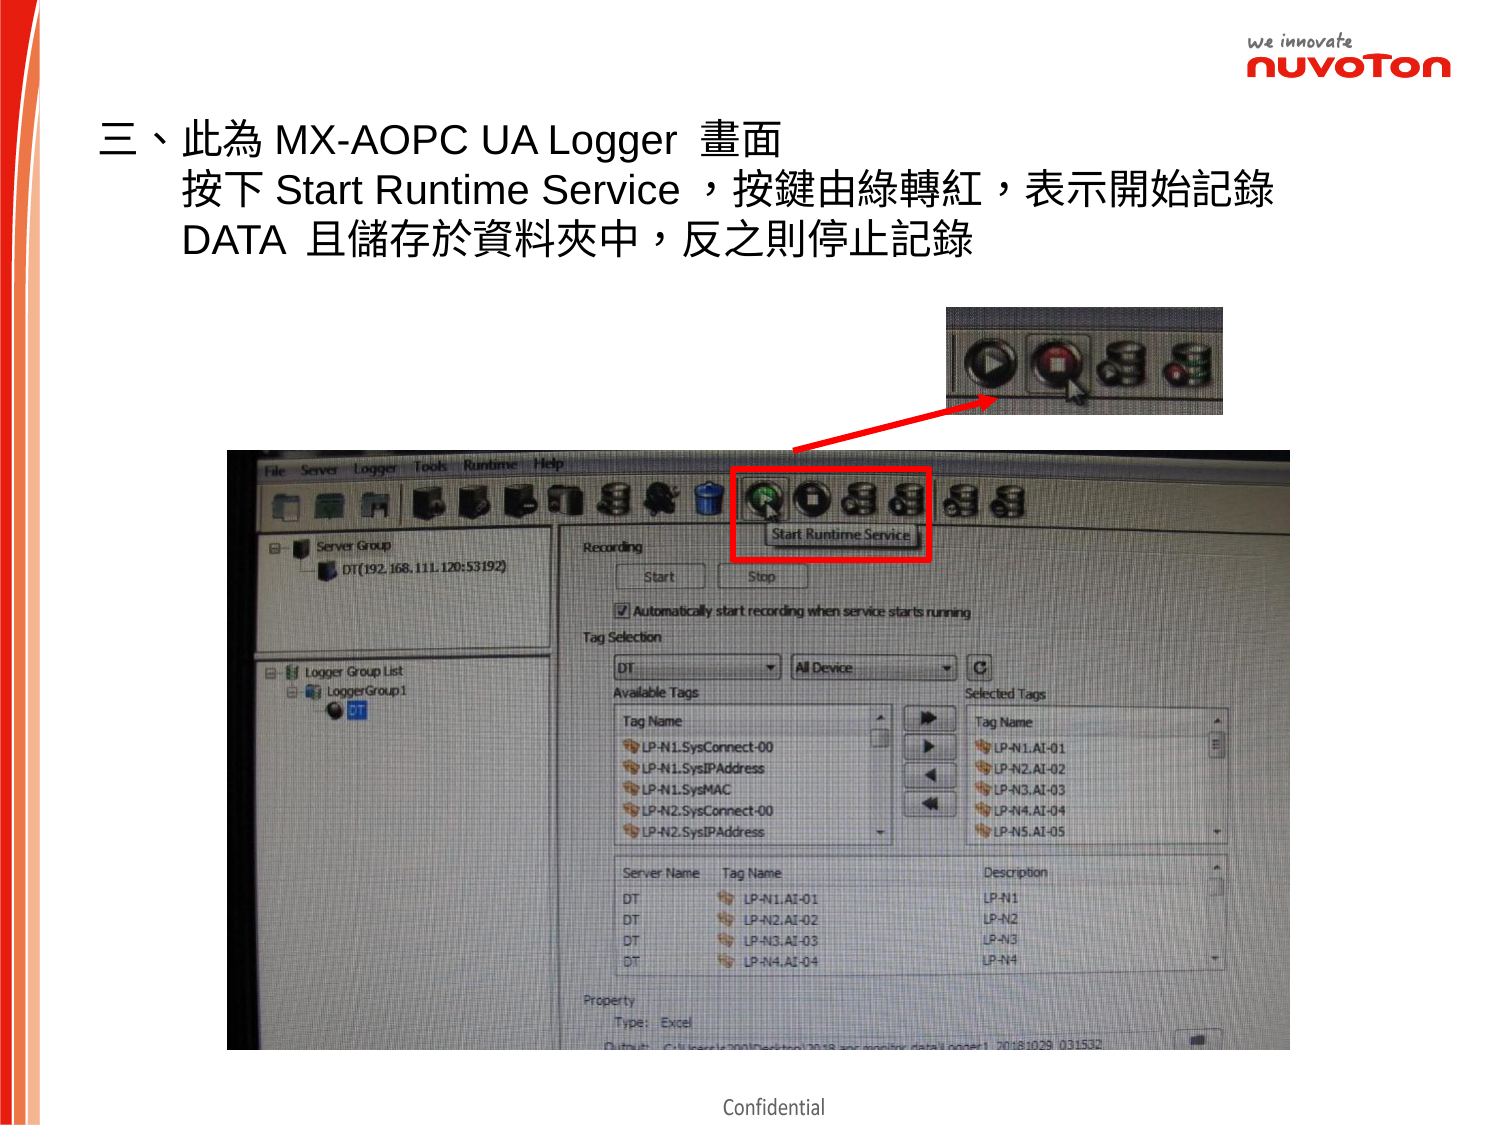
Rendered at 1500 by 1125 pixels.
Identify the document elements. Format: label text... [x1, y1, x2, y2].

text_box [792, 398, 999, 452]
picture [0, 0, 1500, 1125]
text_box 三、此為MX-AOPC UA Logger 畫面 按下Start Runtime Service，按鍵由綠轉紅，表示開始記錄 DATA 且儲存於資料夾中，反之則停止記錄 [82, 105, 1361, 270]
